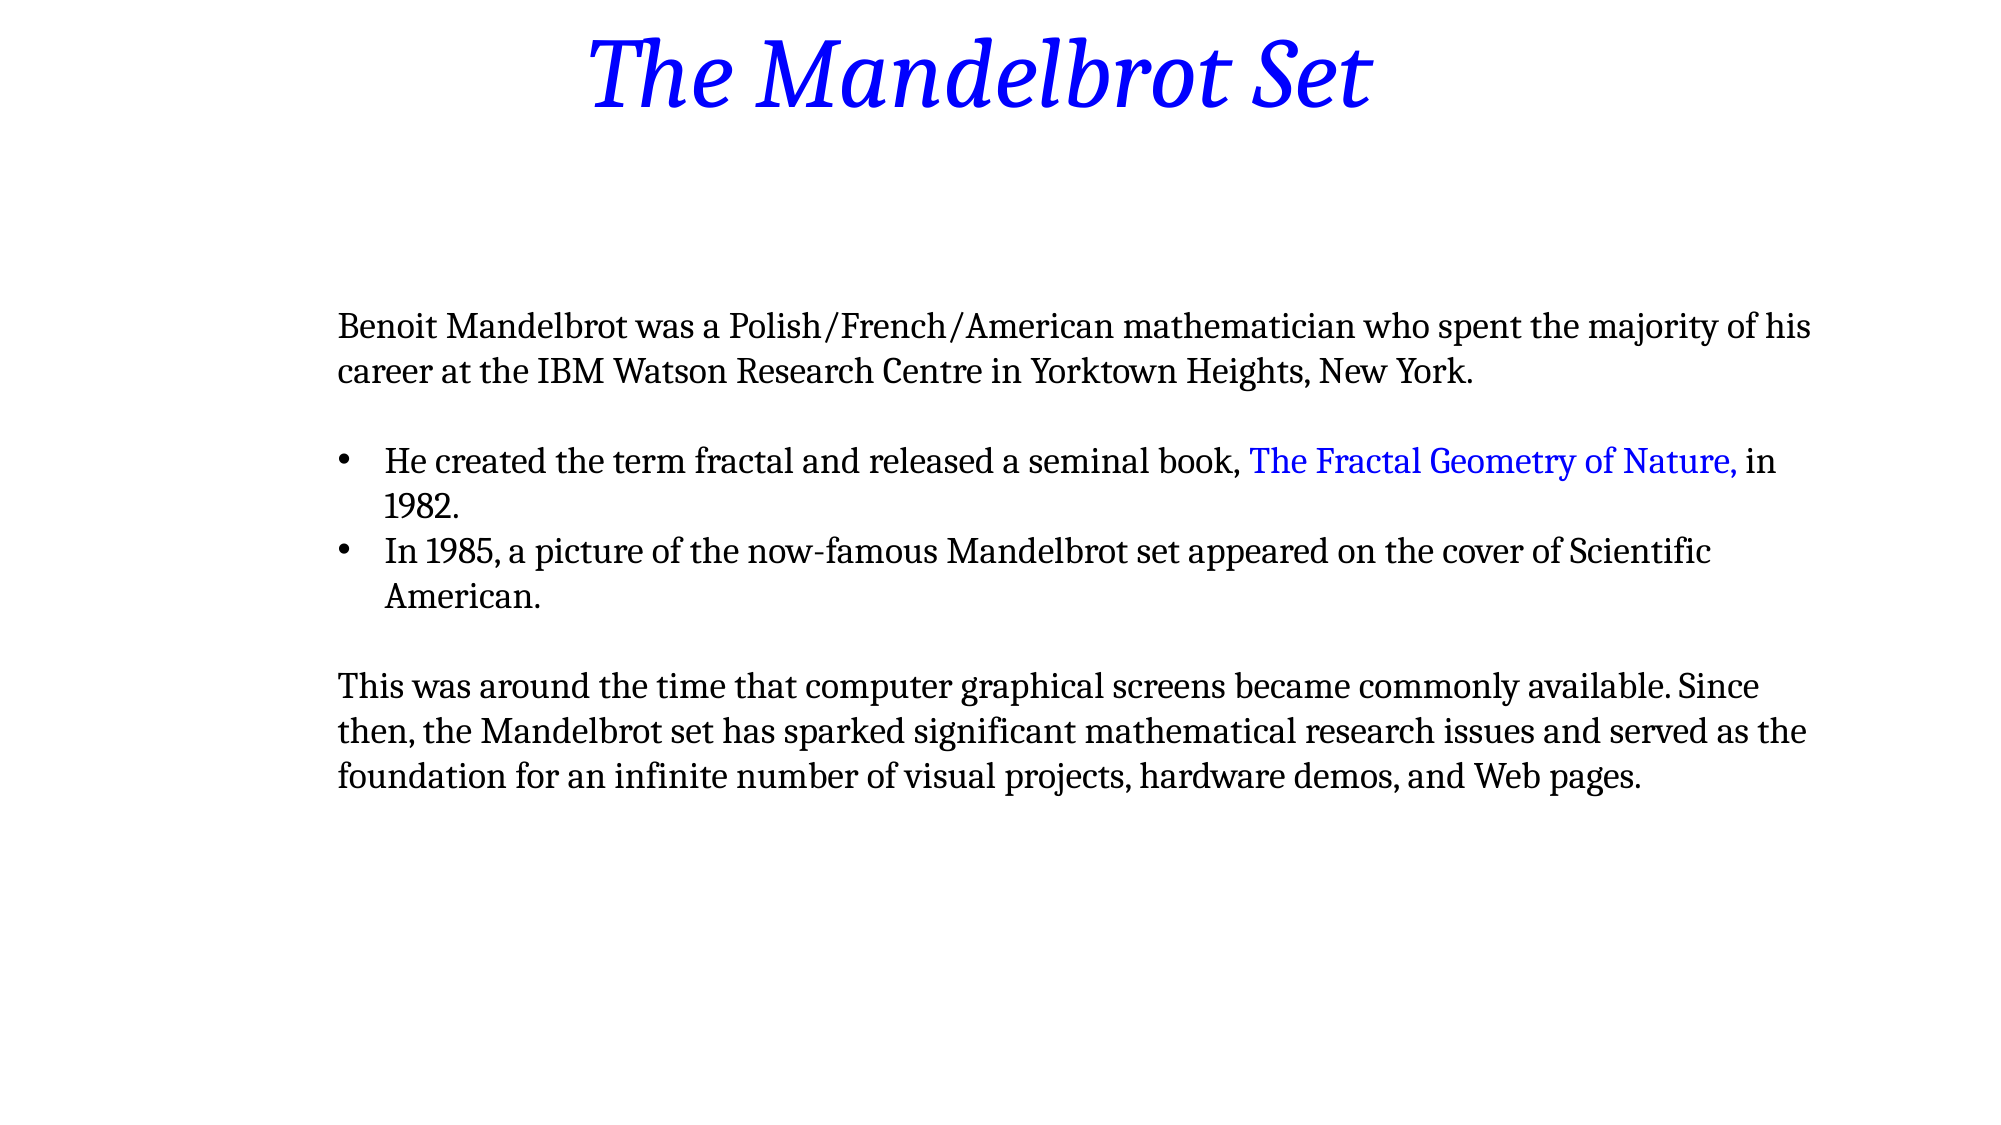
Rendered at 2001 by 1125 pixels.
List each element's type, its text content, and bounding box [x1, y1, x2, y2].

text_box The Mandelbrot Set [0, 0, 1961, 135]
text_box Benoit Mandelbrot was a Polish/French/American mathematician who spent the majority of his career at the IBM Watson Research Centre in Yorktown Heights, New York. He created the term fractal and released a seminal book, The Fractal Geometry of Nature, in 1982. In 1985, a picture of the now-famous Mandelbrot set appeared on the cover of Scientific American. This was around the time that computer graphical screens became commonly available. Since then, the Mandelbrot set has sparked significant mathematical research issues and served as the foundation for an infinite number of visual projects, hardware demos, and Web pages. [322, 293, 1831, 804]
